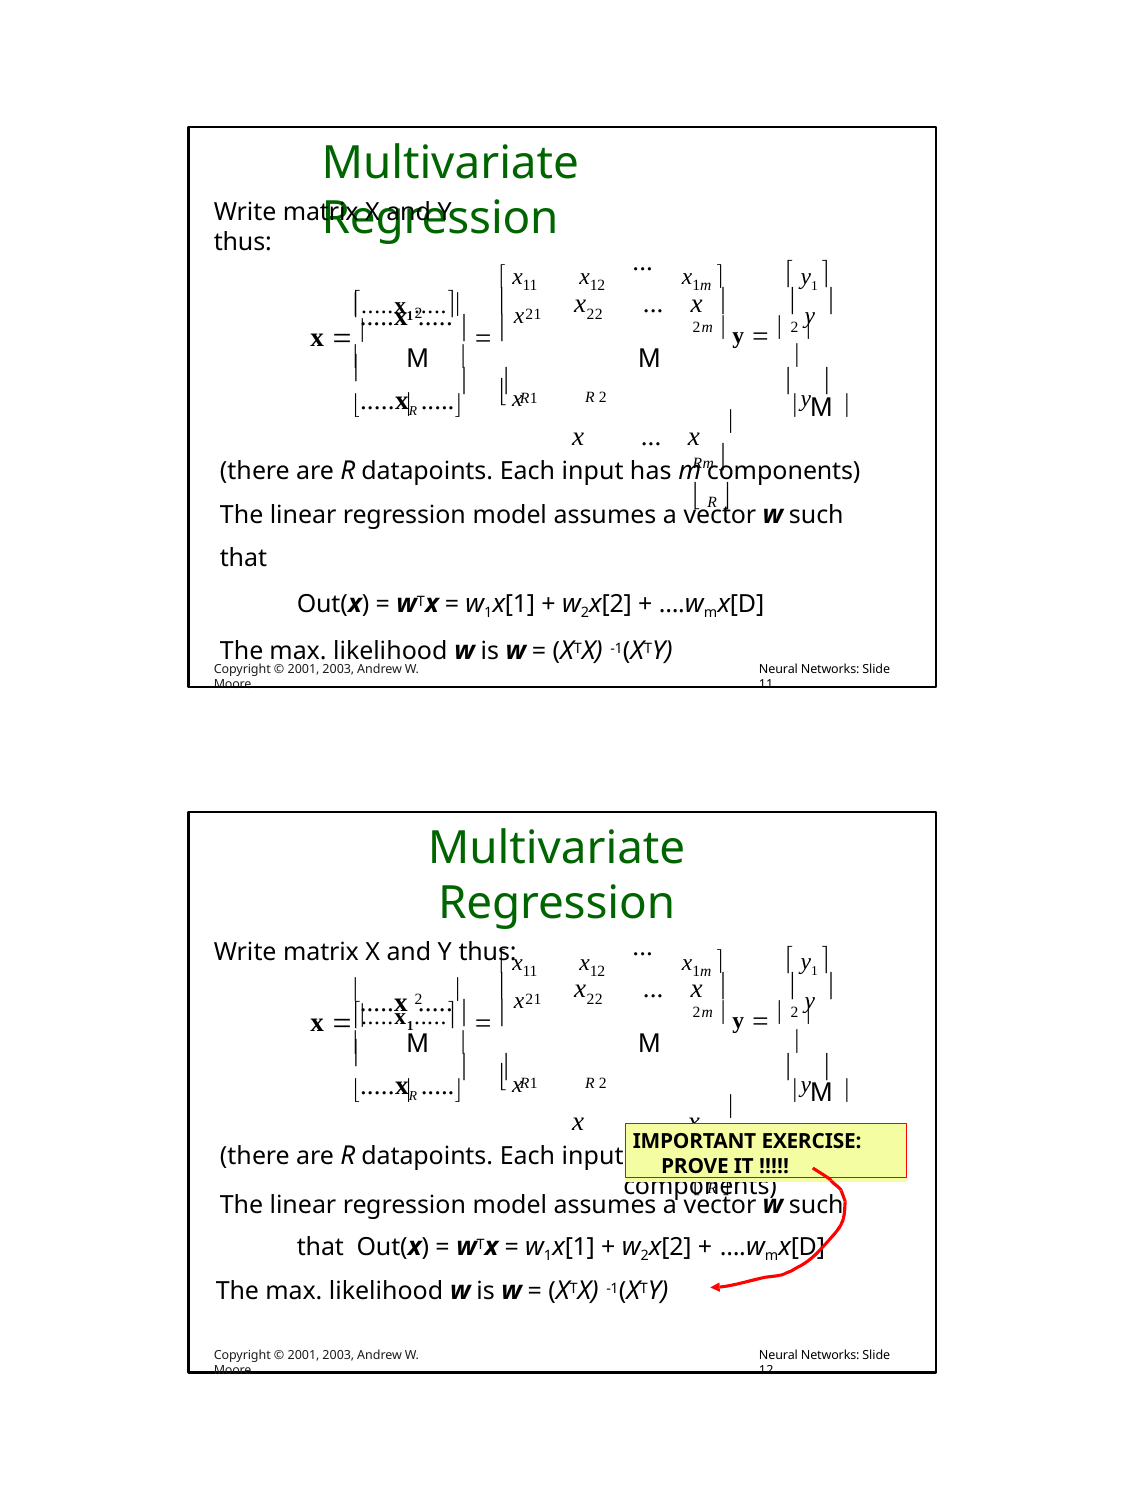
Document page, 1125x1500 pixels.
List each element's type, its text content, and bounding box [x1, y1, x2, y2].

text_box [188, 812, 937, 1373]
footer Copyright © 2001, 2003, Andrew W. Moore [211, 1344, 457, 1500]
text_box Neural Networks: Slide 11 [758, 688, 905, 692]
text_box Neural Networks: Slide 12 [756, 1344, 905, 1377]
text_box Copyright © 2001, 2003, Andrew W. Moore [213, 688, 457, 692]
text_box Multivariate Regression Write matrix X and Y thus: .....x1..... [209, 801, 798, 812]
text_box [188, 126, 937, 688]
